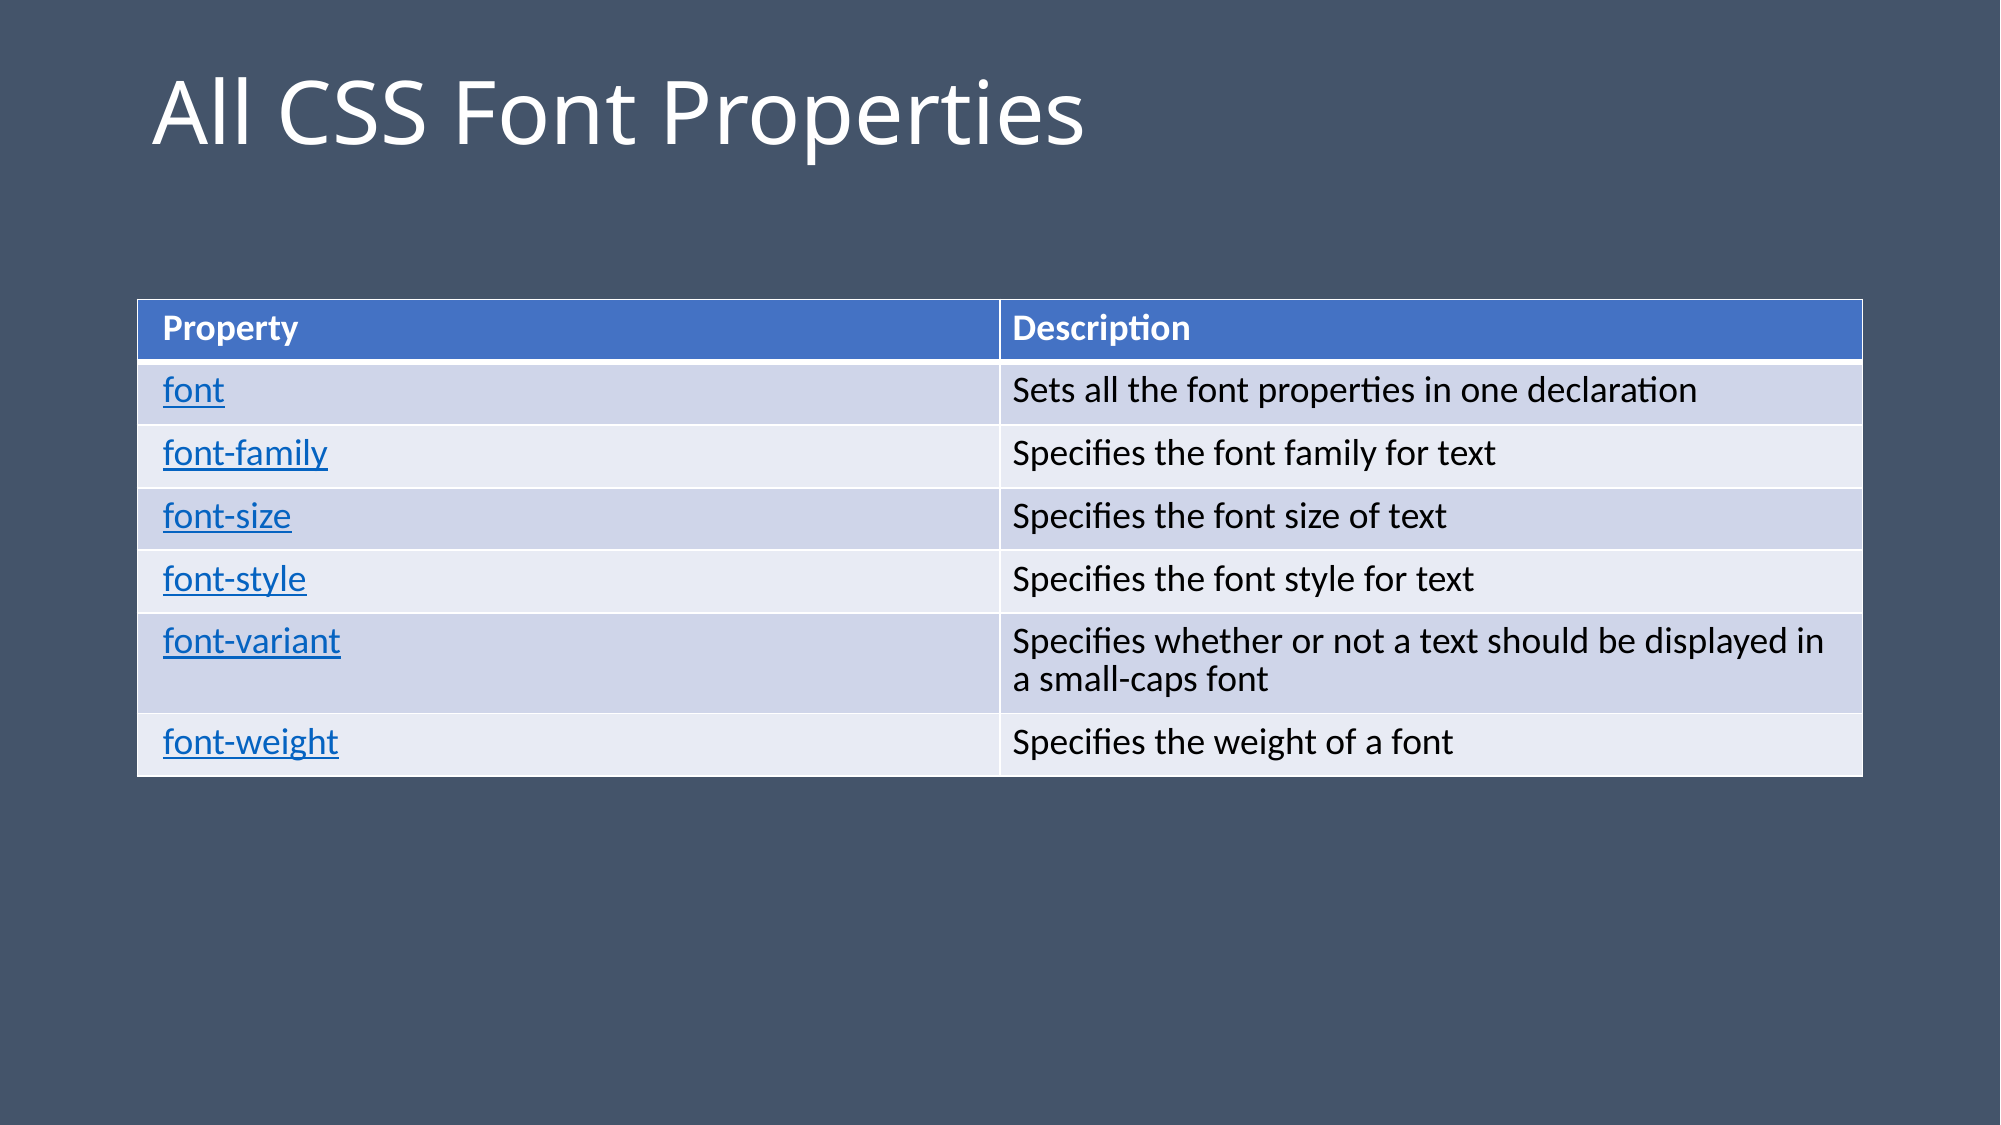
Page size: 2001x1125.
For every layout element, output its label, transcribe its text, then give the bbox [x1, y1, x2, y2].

table_cell font-family [138, 426, 999, 487]
table_cell Specifies the font size of text [1001, 489, 1862, 549]
table_cell Specifies the font style for text [1001, 551, 1862, 612]
table_cell font-size [138, 489, 999, 549]
table_cell Specifies the font family for text [1001, 426, 1862, 487]
table_cell Specifies whether or not a text should be displayed in a small-caps font [1001, 614, 1862, 713]
table_cell Sets all the font properties in one declaration [1001, 365, 1862, 424]
table_cell font [138, 365, 999, 424]
table_cell font-variant [138, 614, 999, 713]
table_cell font-style [138, 551, 999, 612]
table_header Property [138, 300, 999, 359]
table_cell font-weight [138, 714, 999, 775]
title All CSS Font Properties [137, 59, 1863, 278]
table_cell Specifies the weight of a font [1001, 714, 1862, 775]
table_header Description [1001, 300, 1862, 359]
